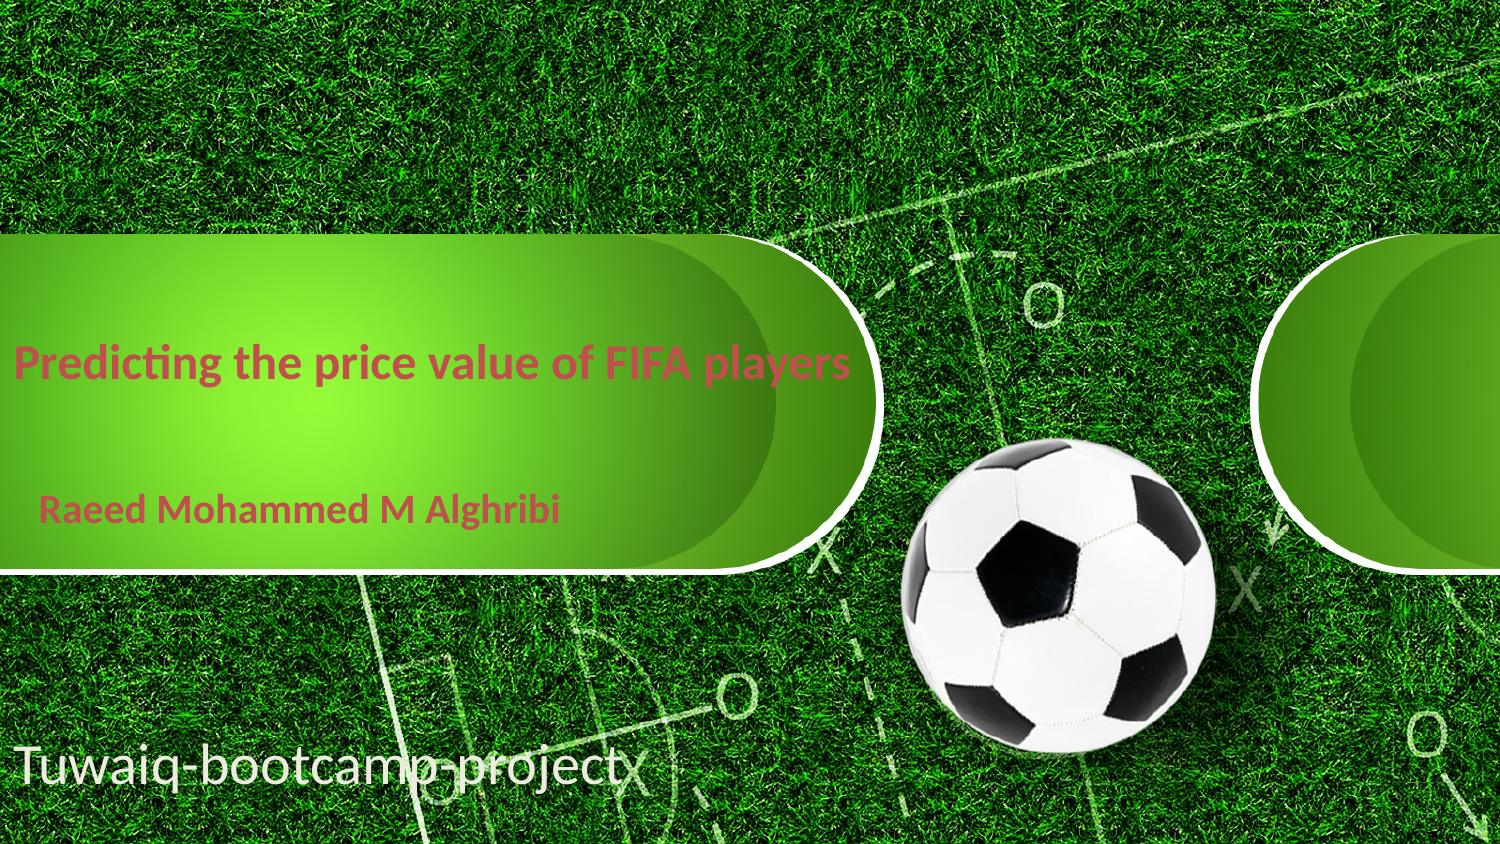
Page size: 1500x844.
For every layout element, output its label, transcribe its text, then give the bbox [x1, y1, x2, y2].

title Raeed Mohammed M Alghribi [23, 447, 700, 617]
subtitle Tuwaiq-bootcamp-project [0, 718, 976, 844]
picture [0, 0, 1500, 844]
text_box Predicting the price value of FIFA players [0, 321, 976, 447]
